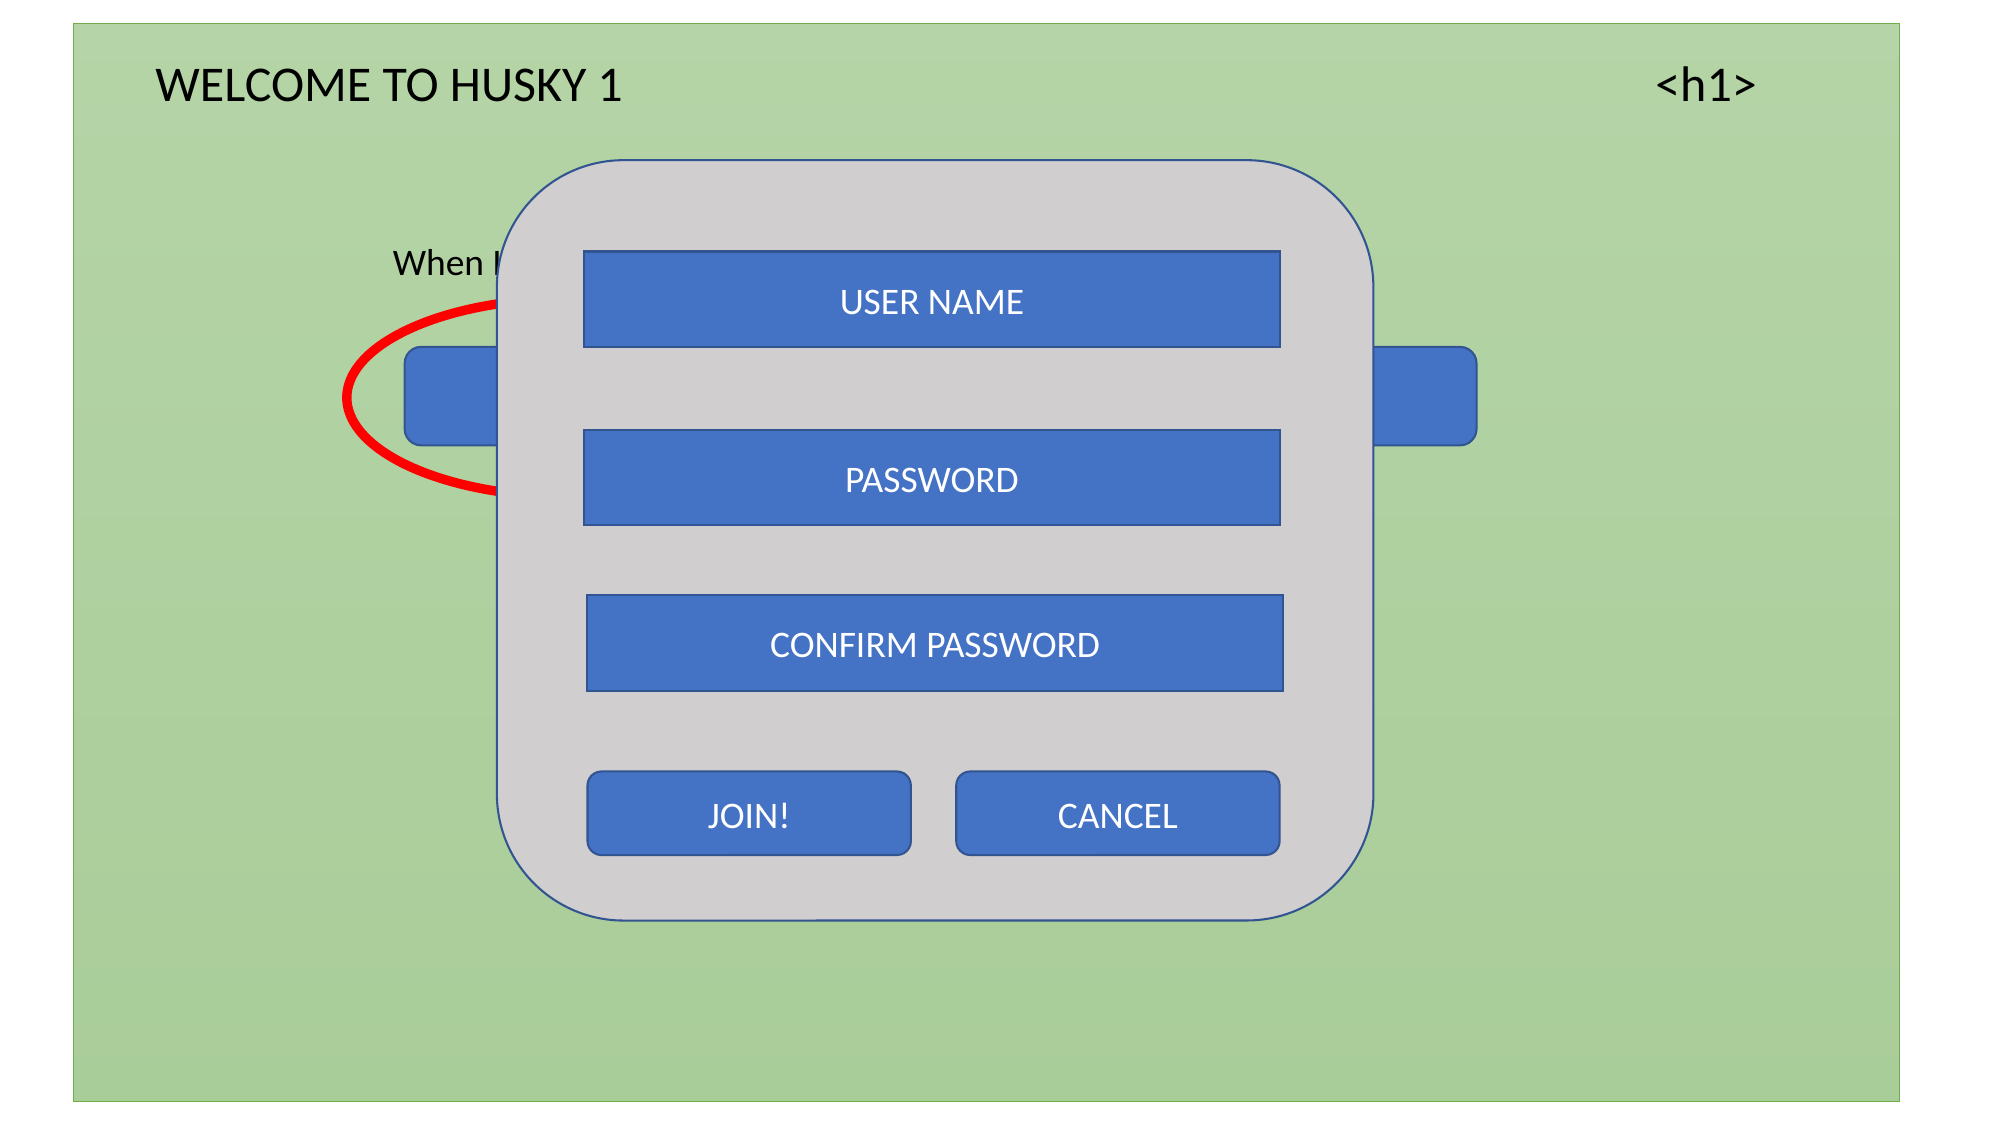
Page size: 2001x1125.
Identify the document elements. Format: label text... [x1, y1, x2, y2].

text_box USER NAME [583, 250, 1281, 348]
text_box [495, 159, 1375, 922]
text_box JOIN! [586, 770, 912, 857]
text_box When Login is clicked [378, 230, 508, 290]
text_box [345, 303, 495, 492]
text_box CANCEL [955, 770, 1281, 857]
text_box [73, 23, 1900, 1102]
text_box WELCOME TO HUSKY 1 <h1> [140, 43, 1869, 119]
text_box Sign Up! [1375, 345, 1478, 447]
text_box CONFIRM PASSWORD [586, 594, 1284, 692]
text_box PASSWORD [583, 429, 1281, 526]
